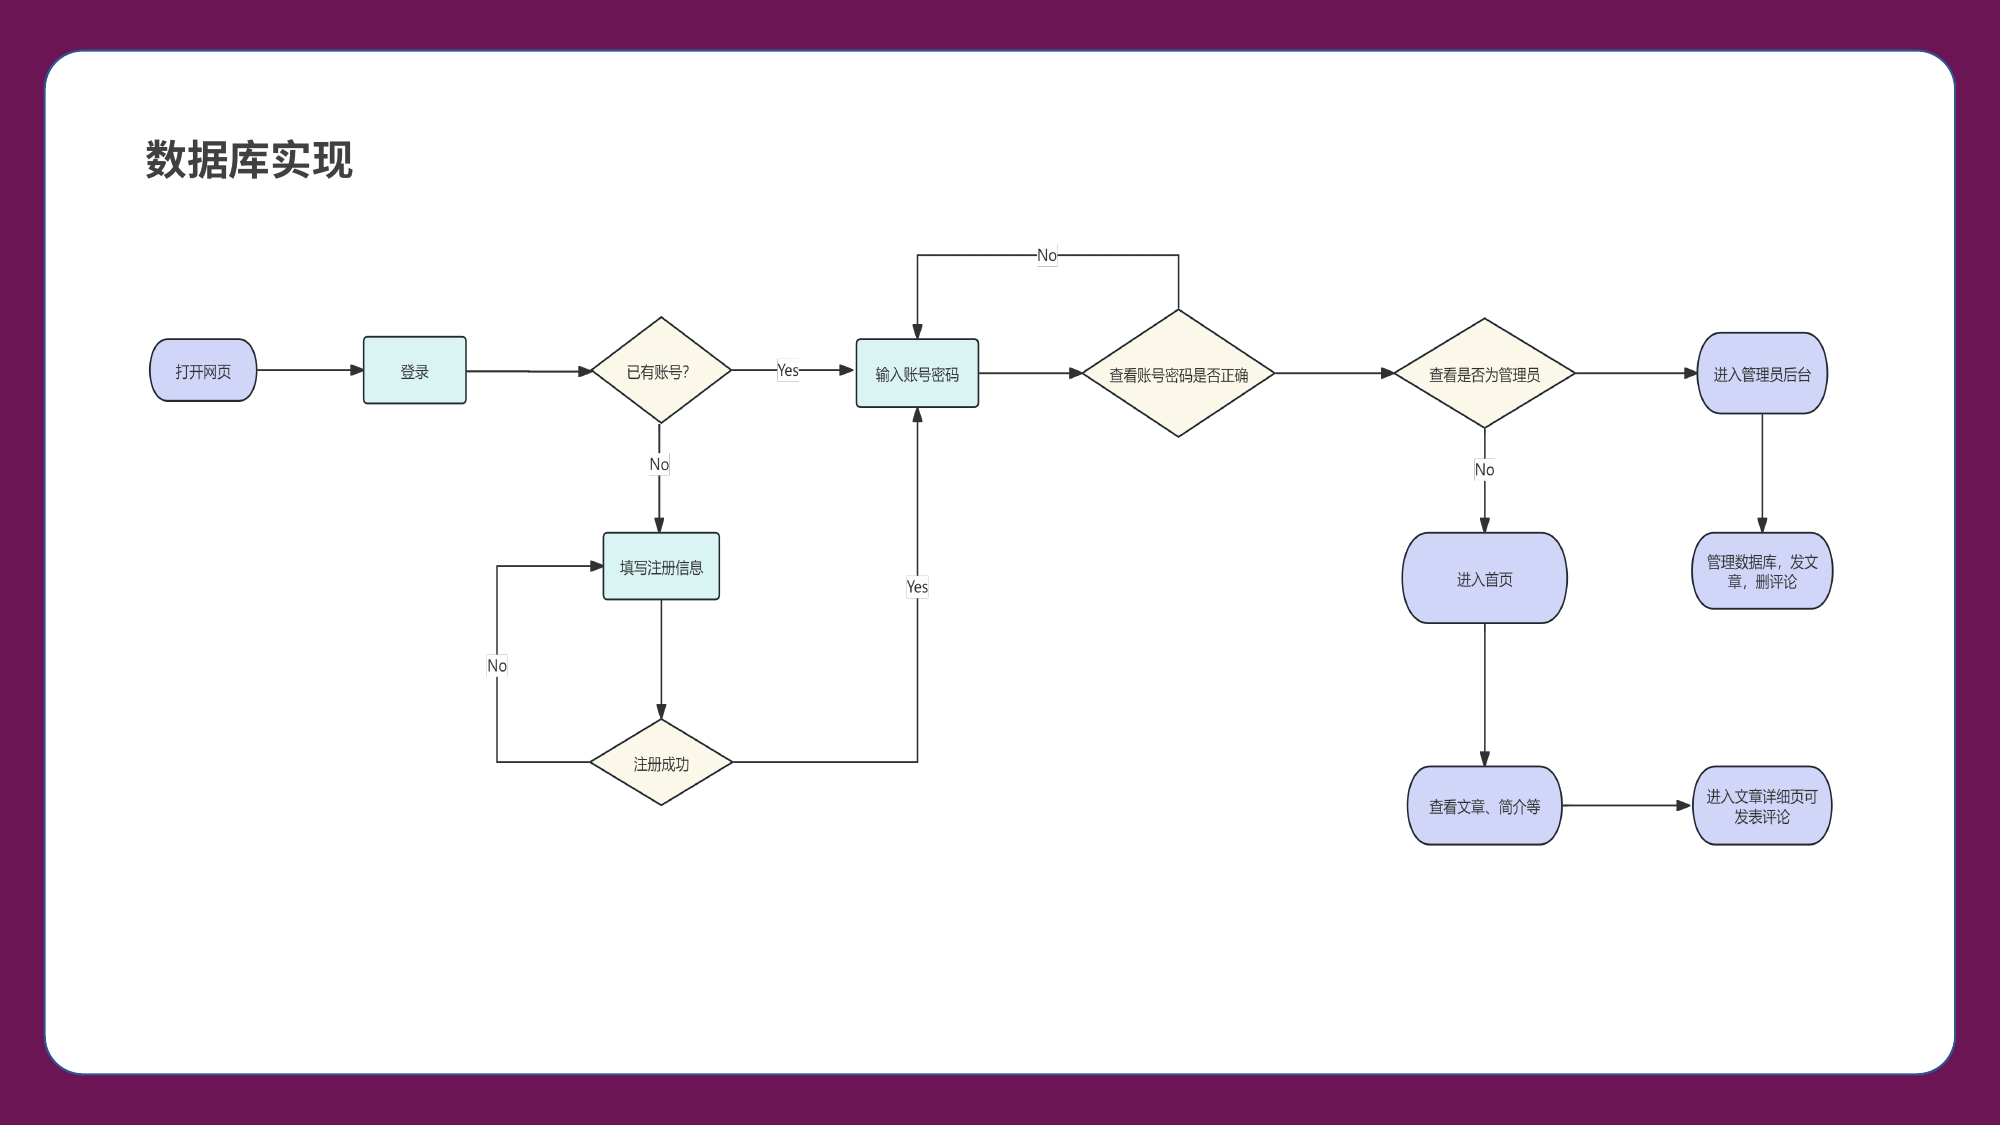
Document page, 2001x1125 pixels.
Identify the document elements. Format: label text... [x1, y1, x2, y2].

text_box [43, 49, 1957, 1076]
picture [123, 213, 1859, 875]
text_box [0, 0, 2000, 1125]
text_box 数据库实现 [130, 126, 370, 192]
